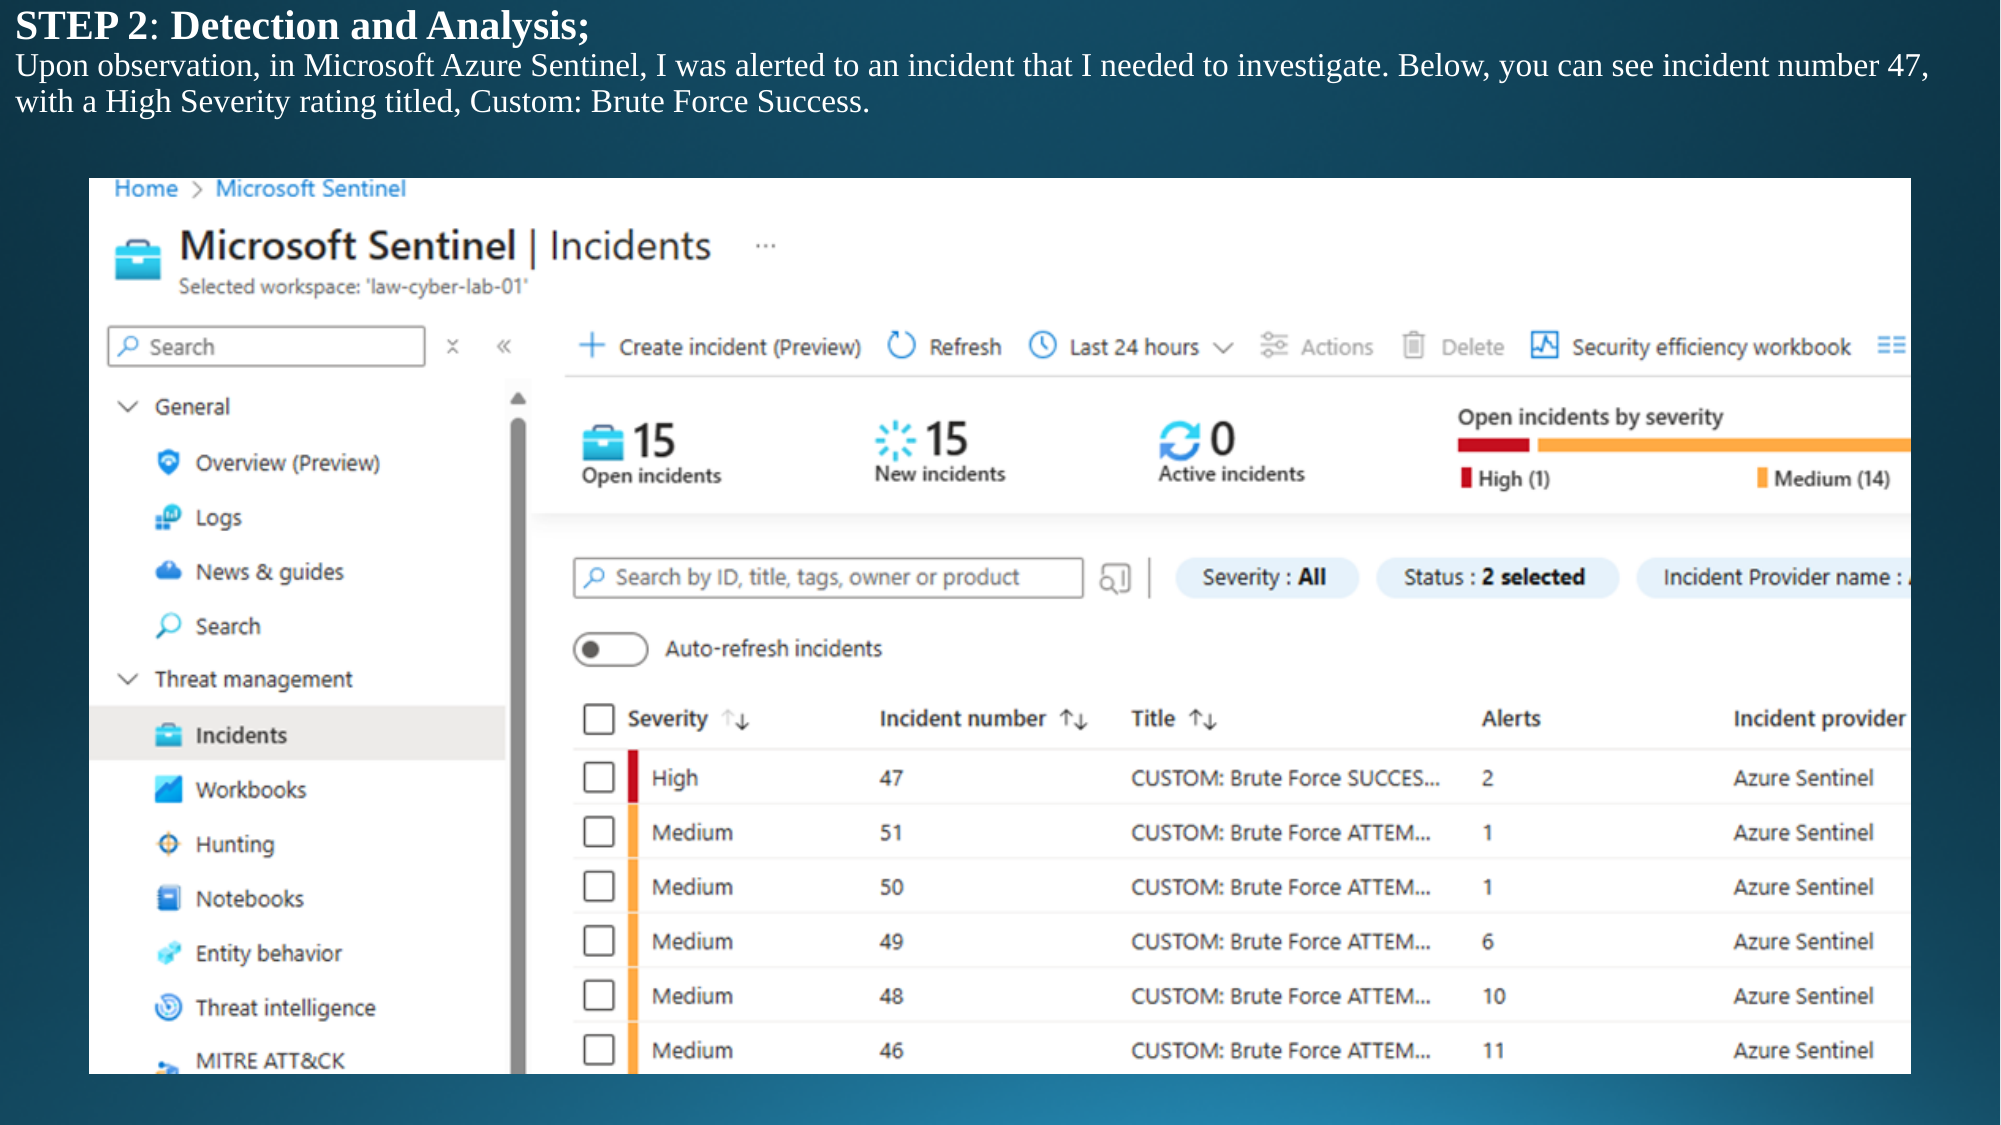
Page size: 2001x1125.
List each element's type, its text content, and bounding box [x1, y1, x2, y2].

title STEP 2: Detection and Analysis; Upon observation, in Microsoft Azure Sentinel, I was alerted to an incident that I needed to investigate. Below, you can see incident number 47, with a High Severity rating titled, Custom: Brute Force Success. [0, 0, 2000, 179]
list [89, 178, 1911, 1074]
picture [0, 0, 2001, 1125]
